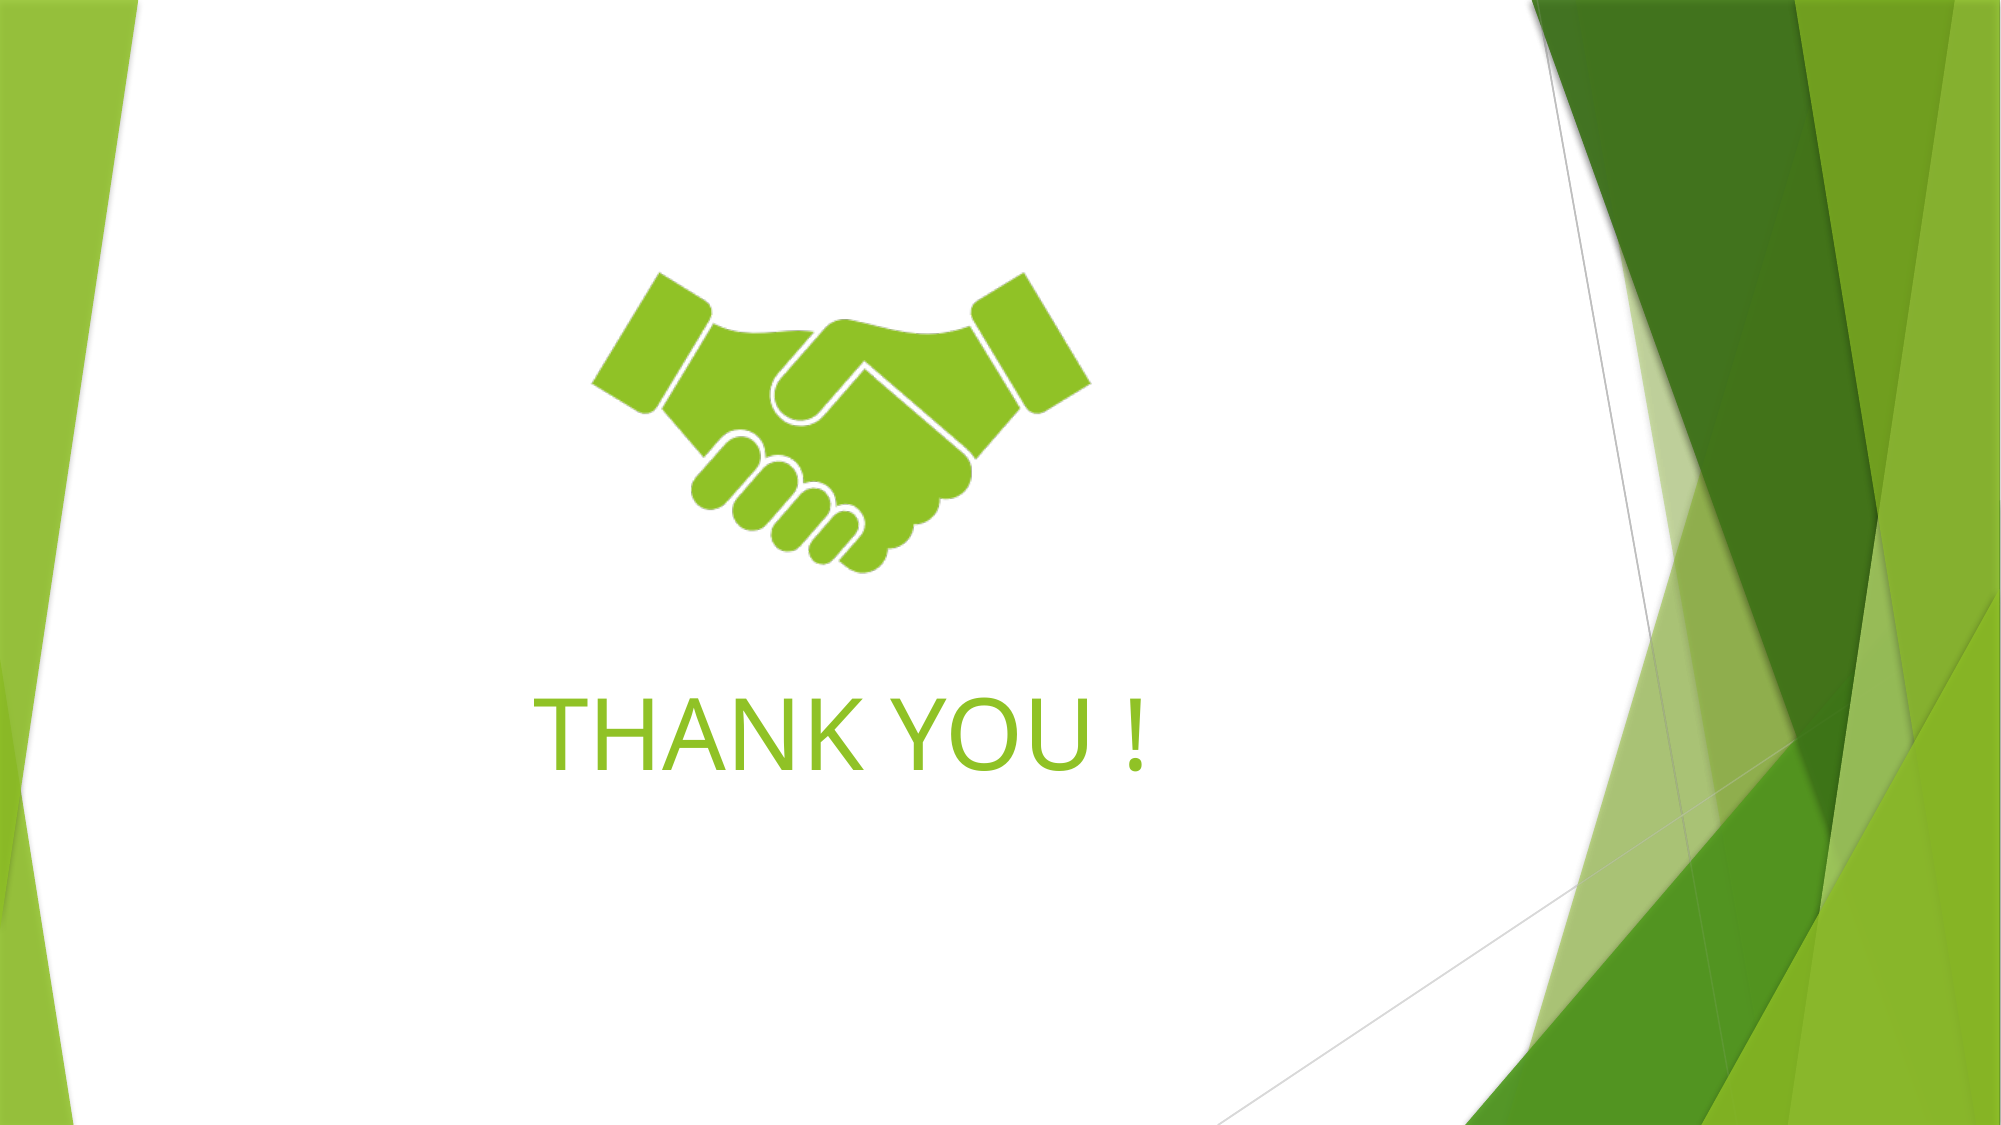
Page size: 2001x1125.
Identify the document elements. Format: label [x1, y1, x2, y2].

picture [570, 152, 1113, 695]
text_box [0, 0, 2000, 1125]
